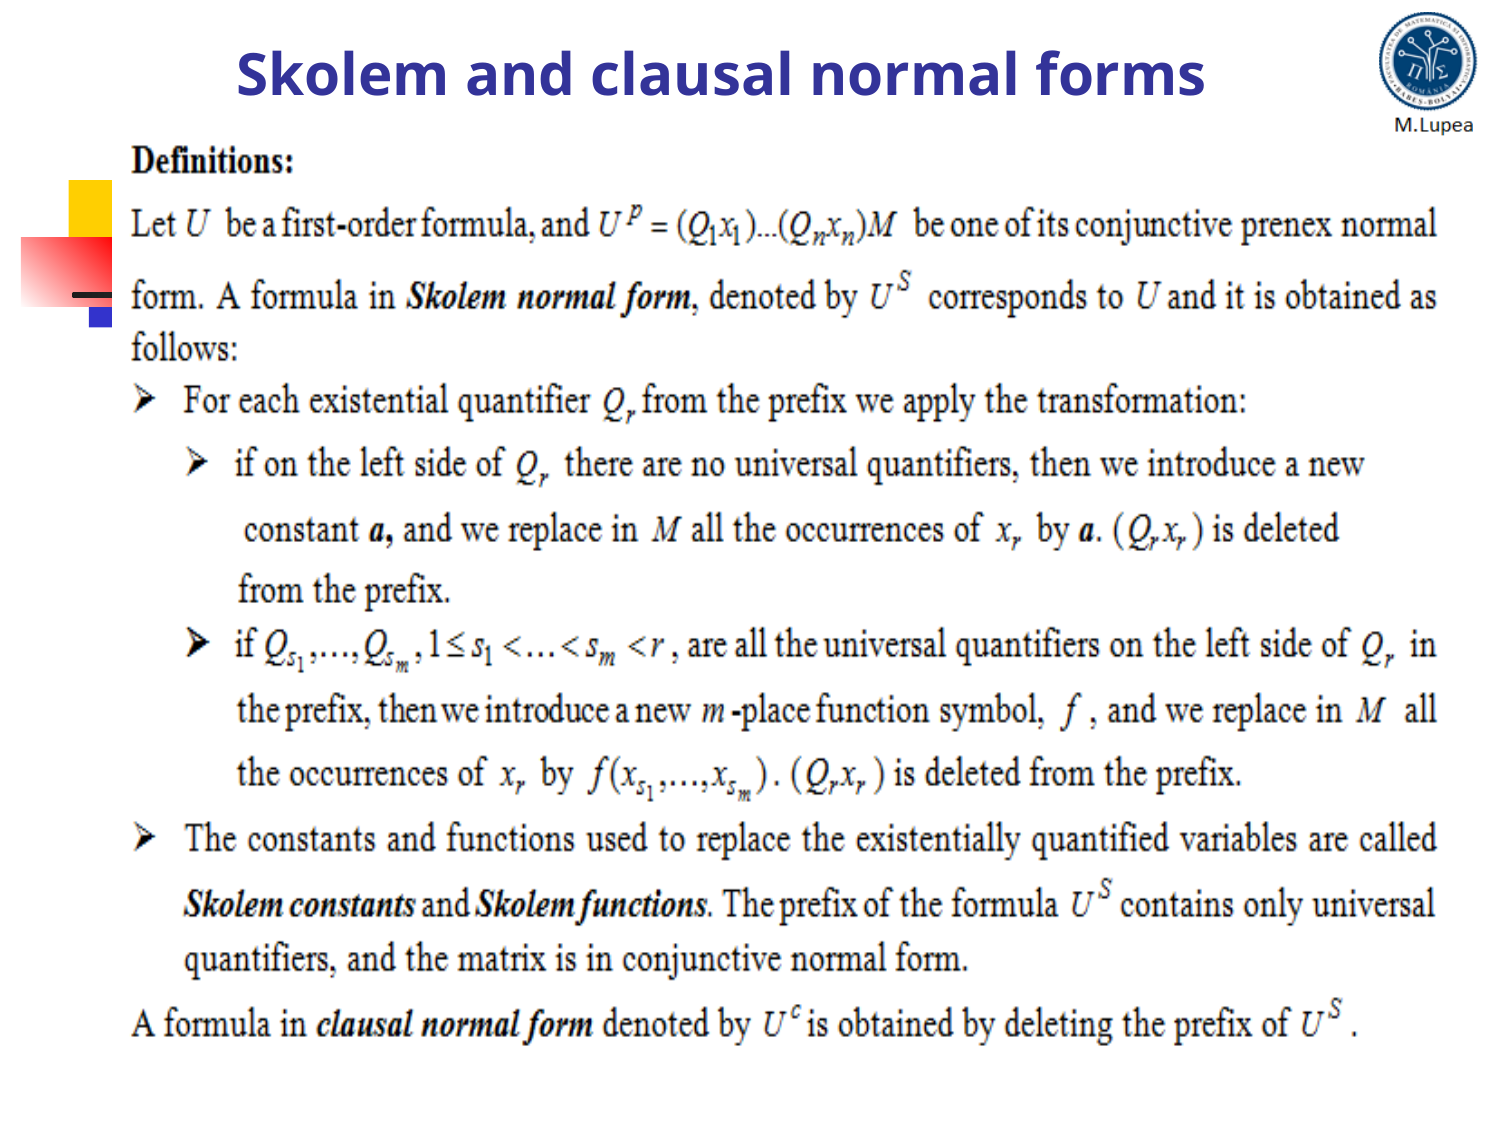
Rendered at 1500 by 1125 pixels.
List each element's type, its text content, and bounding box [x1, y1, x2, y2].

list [112, 142, 1451, 1056]
picture [1379, 12, 1484, 143]
title Skolem and clausal normal forms [221, 0, 1500, 115]
